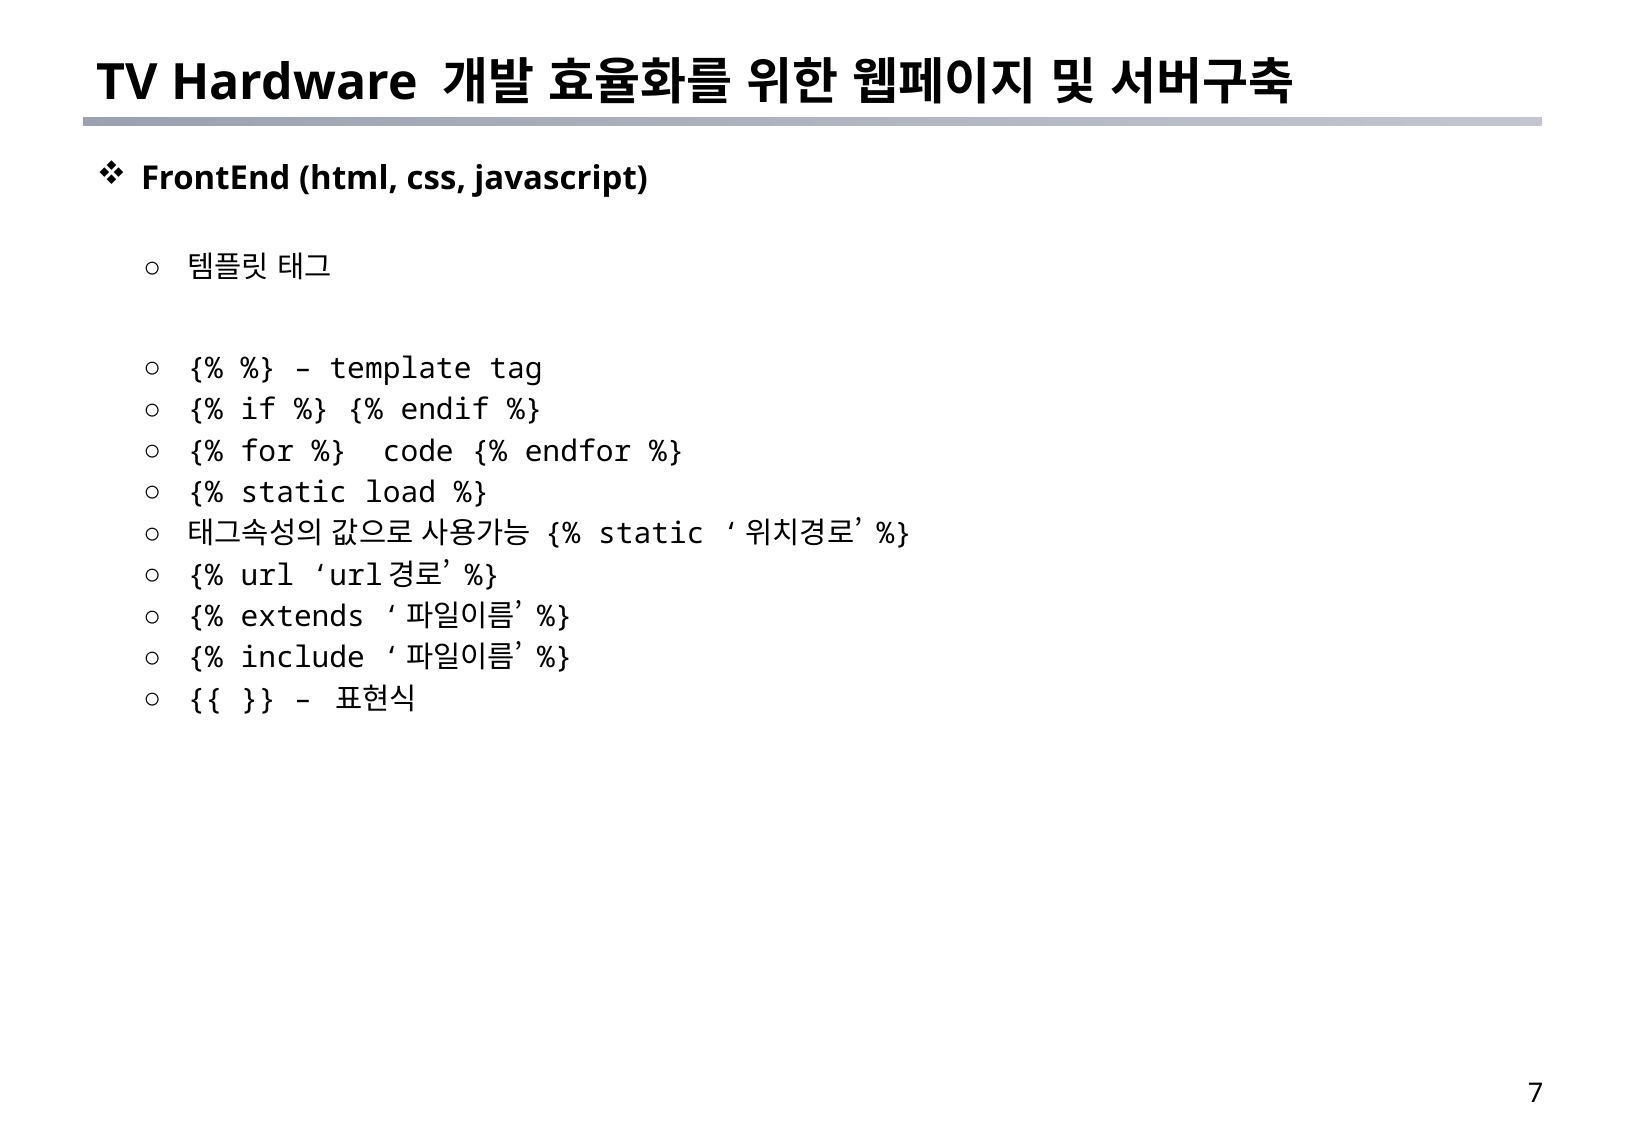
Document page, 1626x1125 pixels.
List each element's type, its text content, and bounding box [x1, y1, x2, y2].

list FrontEnd (html, css, javascript) 템플릿 태그 {% %} – template tag {% if %} {% endif %} {% for %} code {% endfor %} {% static load %} 태그속성의 값으로 사용가능 {% static ‘위치경로’ %} {% url ‘url경로’ %} {% extends ‘파일이름’ %} {% include ‘파일이름’ %} {{ }} – 표현식 [81, 149, 1493, 1083]
title TV Hardware 개발 효율화를 위한 웹페이지 및 서버구축 [81, 41, 1544, 118]
